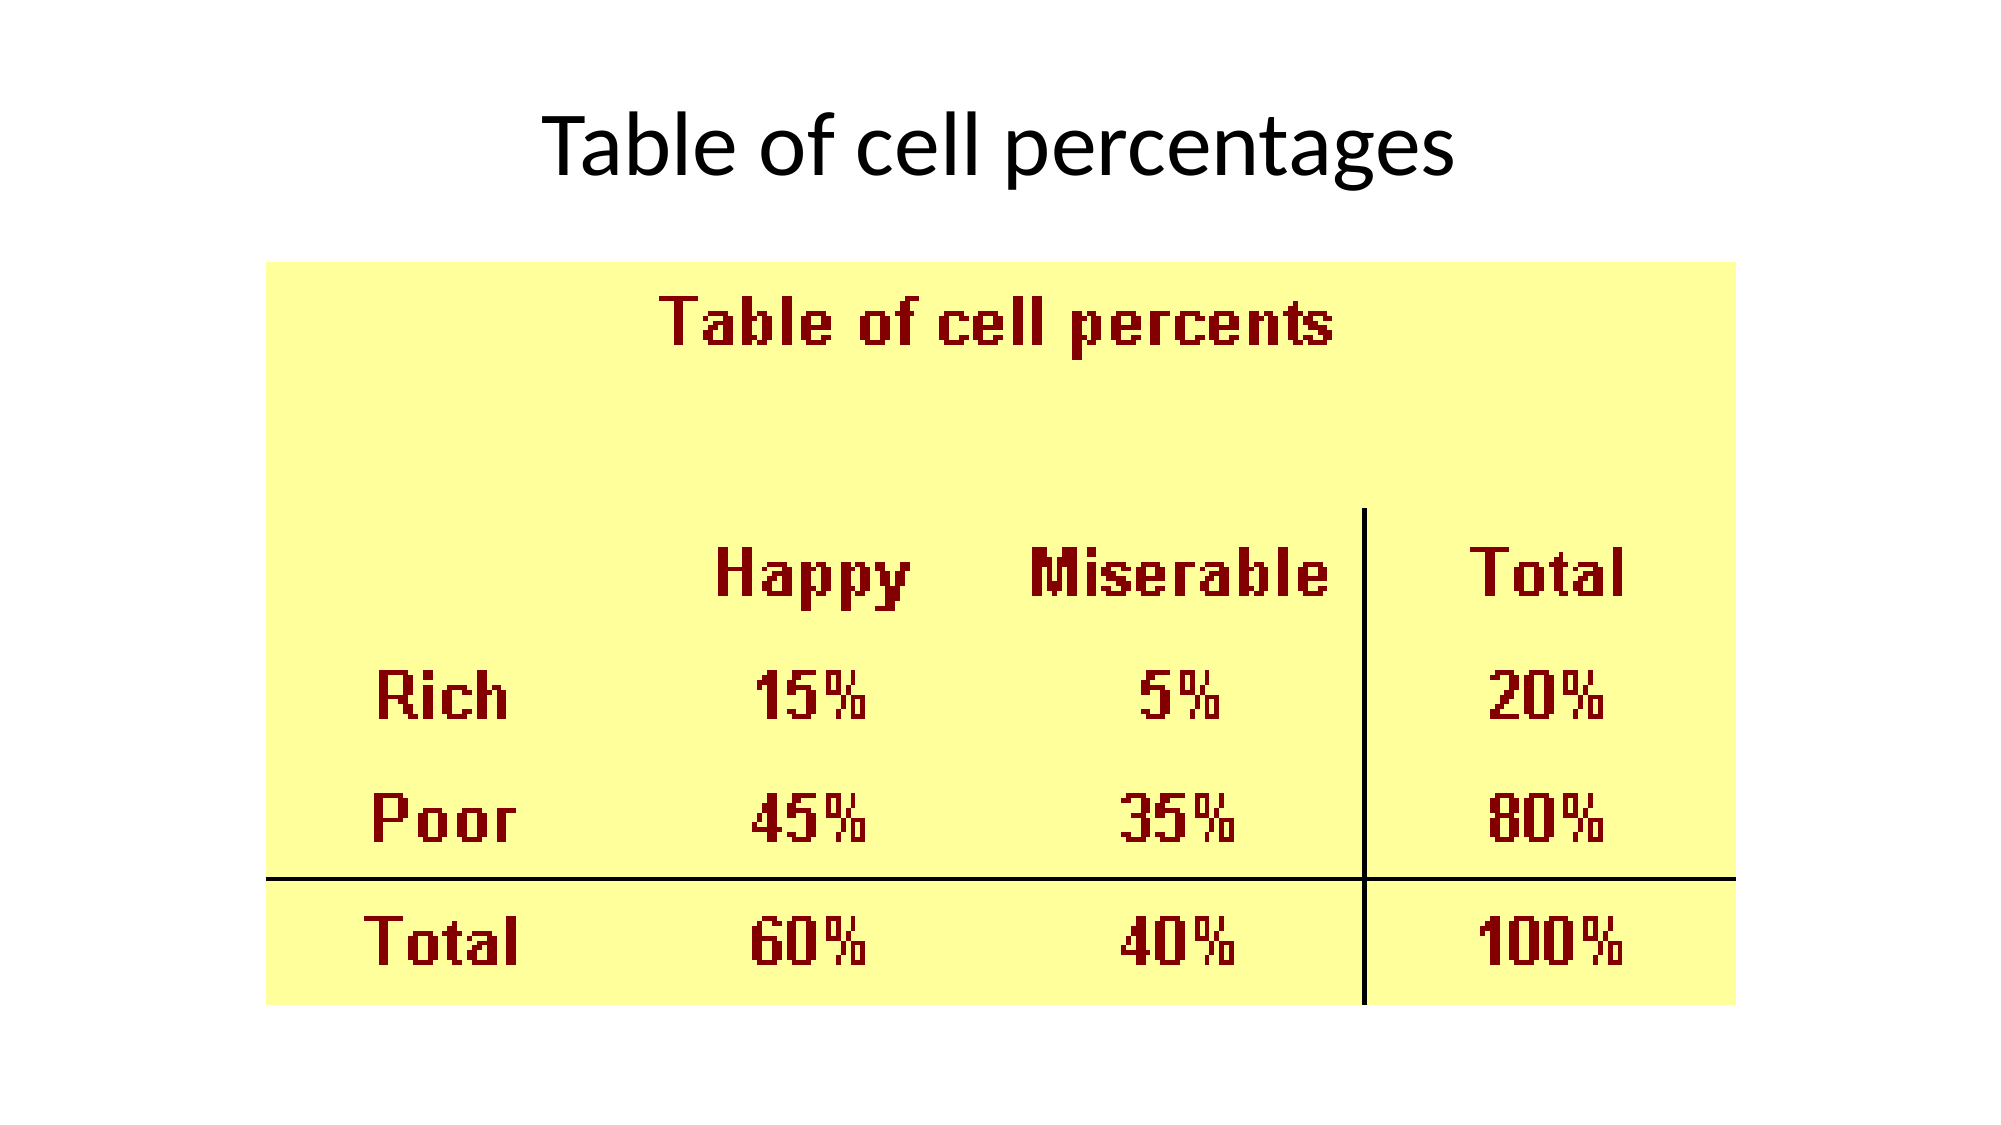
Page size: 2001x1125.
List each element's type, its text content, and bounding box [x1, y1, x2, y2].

title Table of cell percentages [99, 45, 1900, 233]
picture [266, 262, 1736, 1005]
